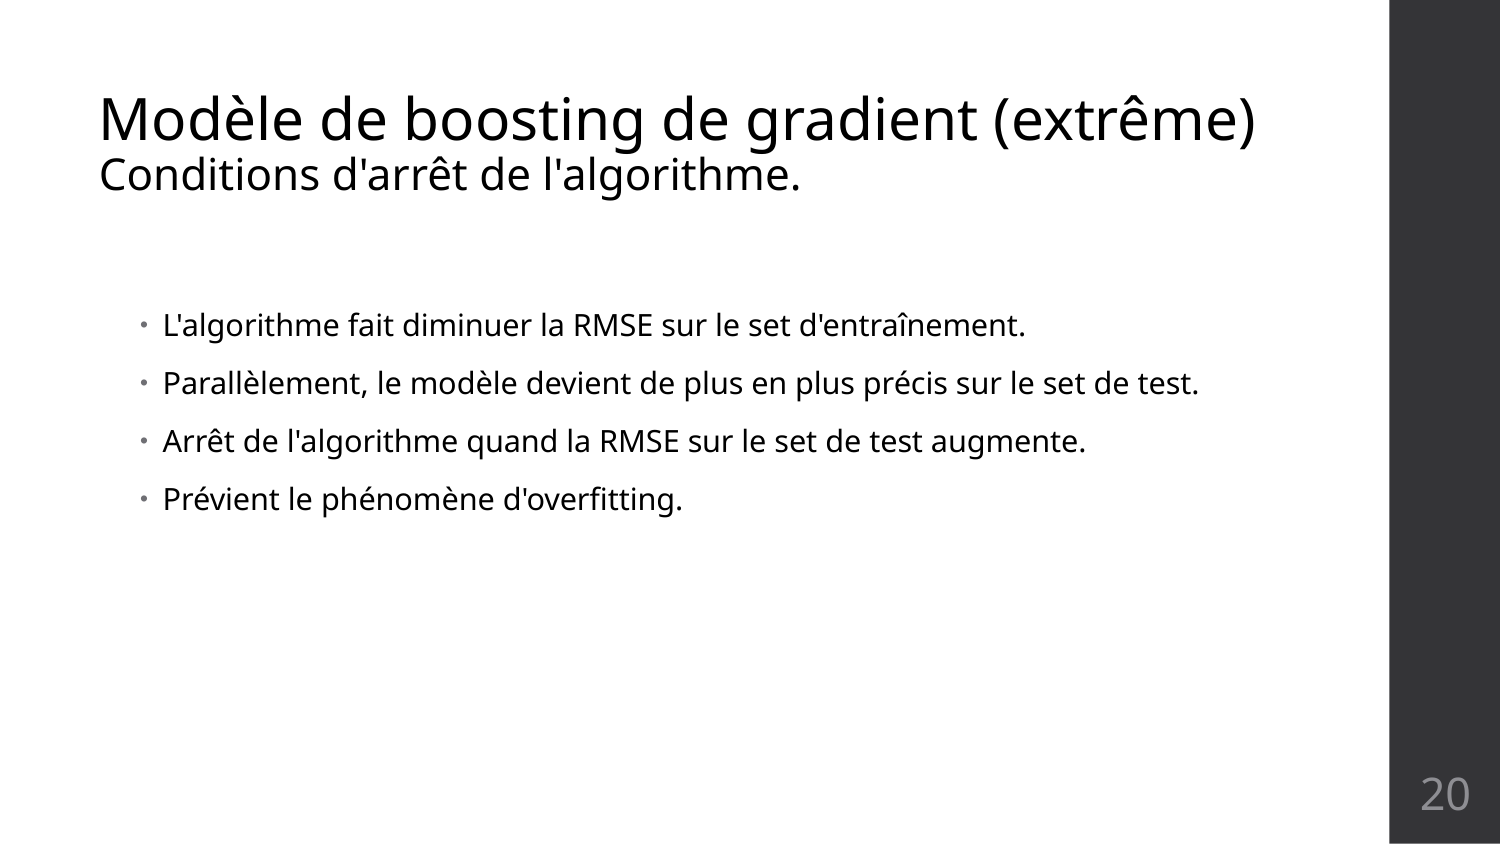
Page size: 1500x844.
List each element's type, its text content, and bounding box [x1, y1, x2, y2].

text_box 20 [1389, 759, 1500, 833]
text_box L'algorithme fait diminuer la RMSE sur le set d'entraînement. Parallèlement, le modèle devient de plus en plus précis sur le set de test. Arrêt de l'algorithme quand la RMSE sur le set de test augmente. Prévient le phénomène d'overfitting. [129, 303, 1238, 541]
text_box Modèle de boosting de gradient (extrême) Conditions d'arrêt de l'algorithme. [87, 42, 1281, 206]
